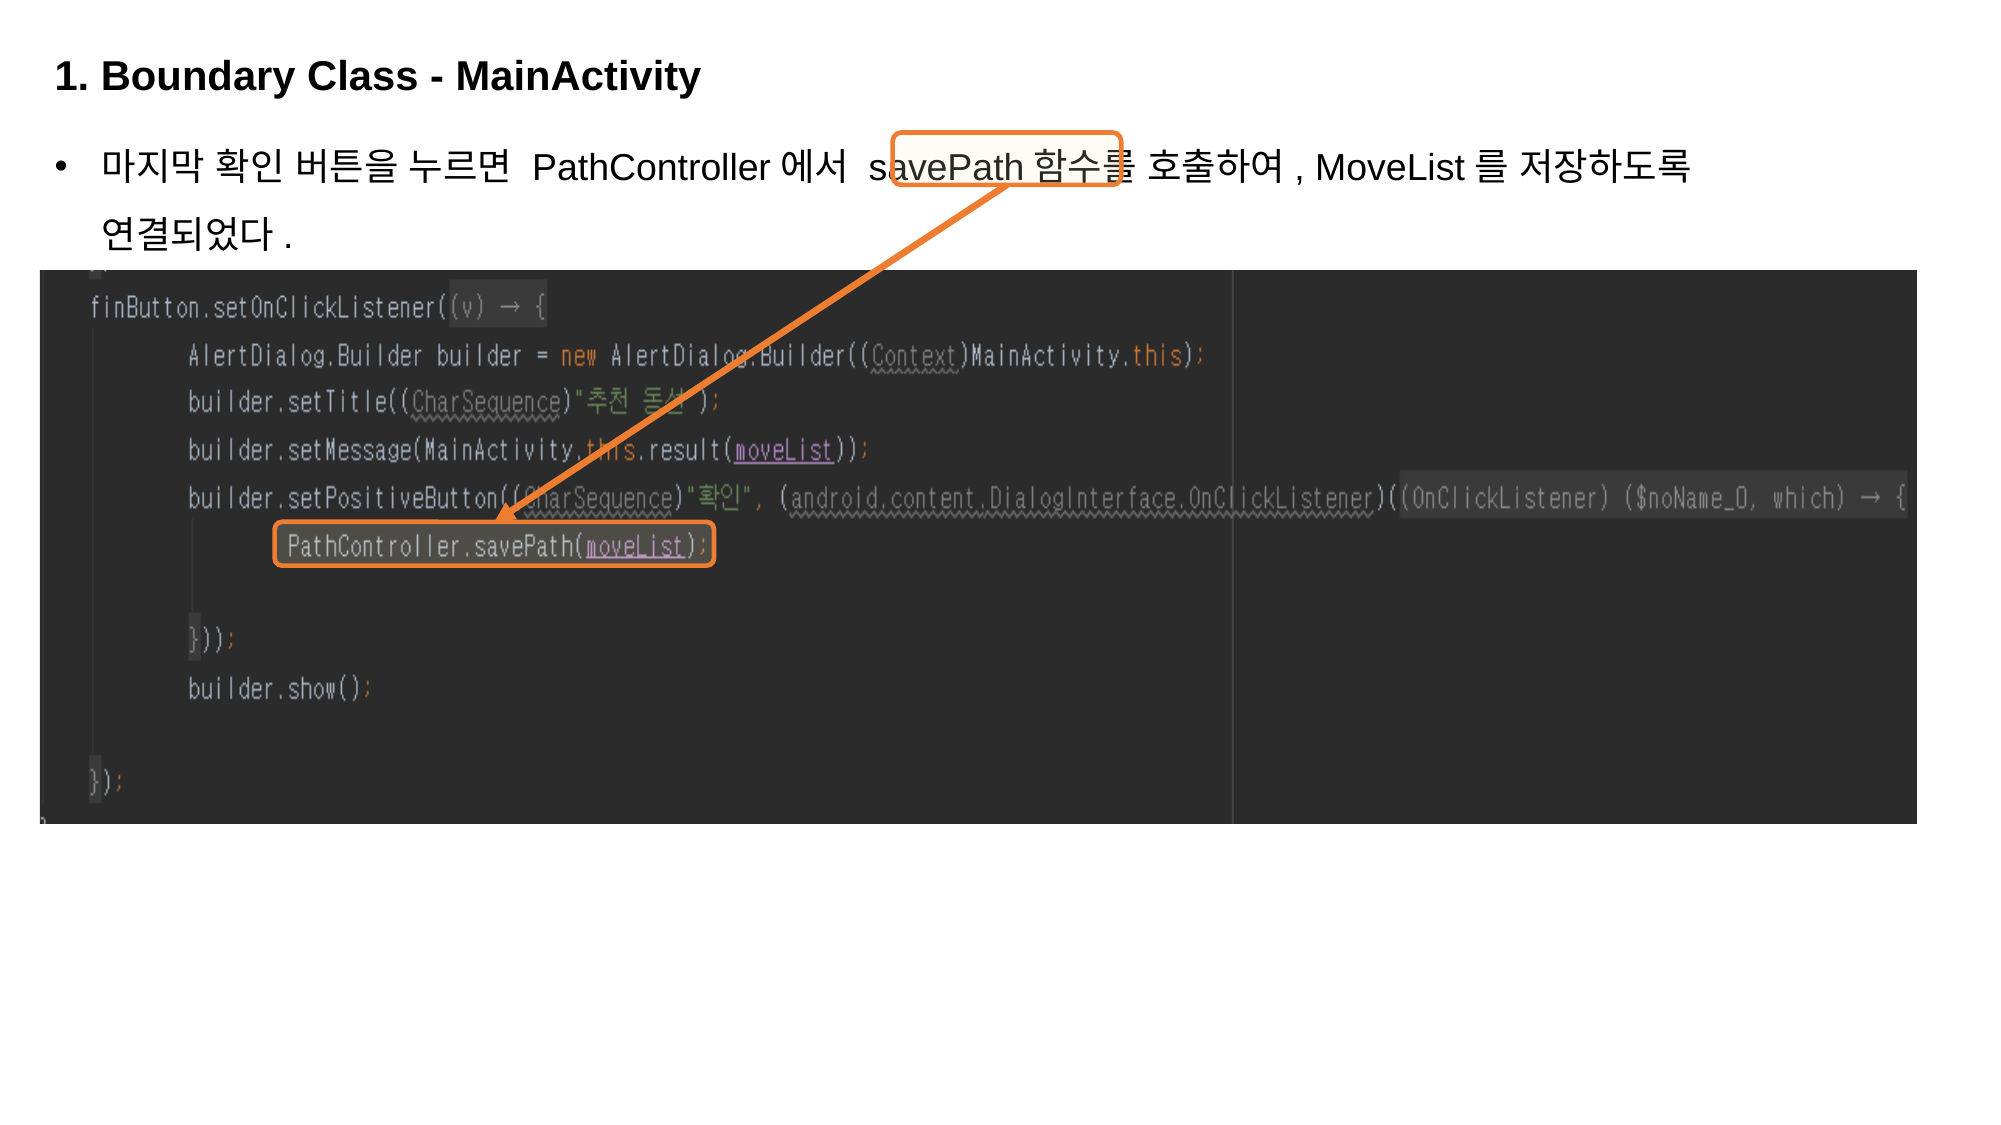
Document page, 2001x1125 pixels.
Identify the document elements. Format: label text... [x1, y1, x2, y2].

text_box 마지막 확인 버튼을 누르면 PathController에서 savePath함수를 호출하여, MoveList를 저장하도록 연결되었다. [39, 113, 1858, 264]
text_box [494, 184, 1008, 522]
text_box [891, 131, 1123, 186]
picture [39, 270, 1917, 824]
text_box 1. Boundary Class - MainActivity [39, 41, 761, 107]
